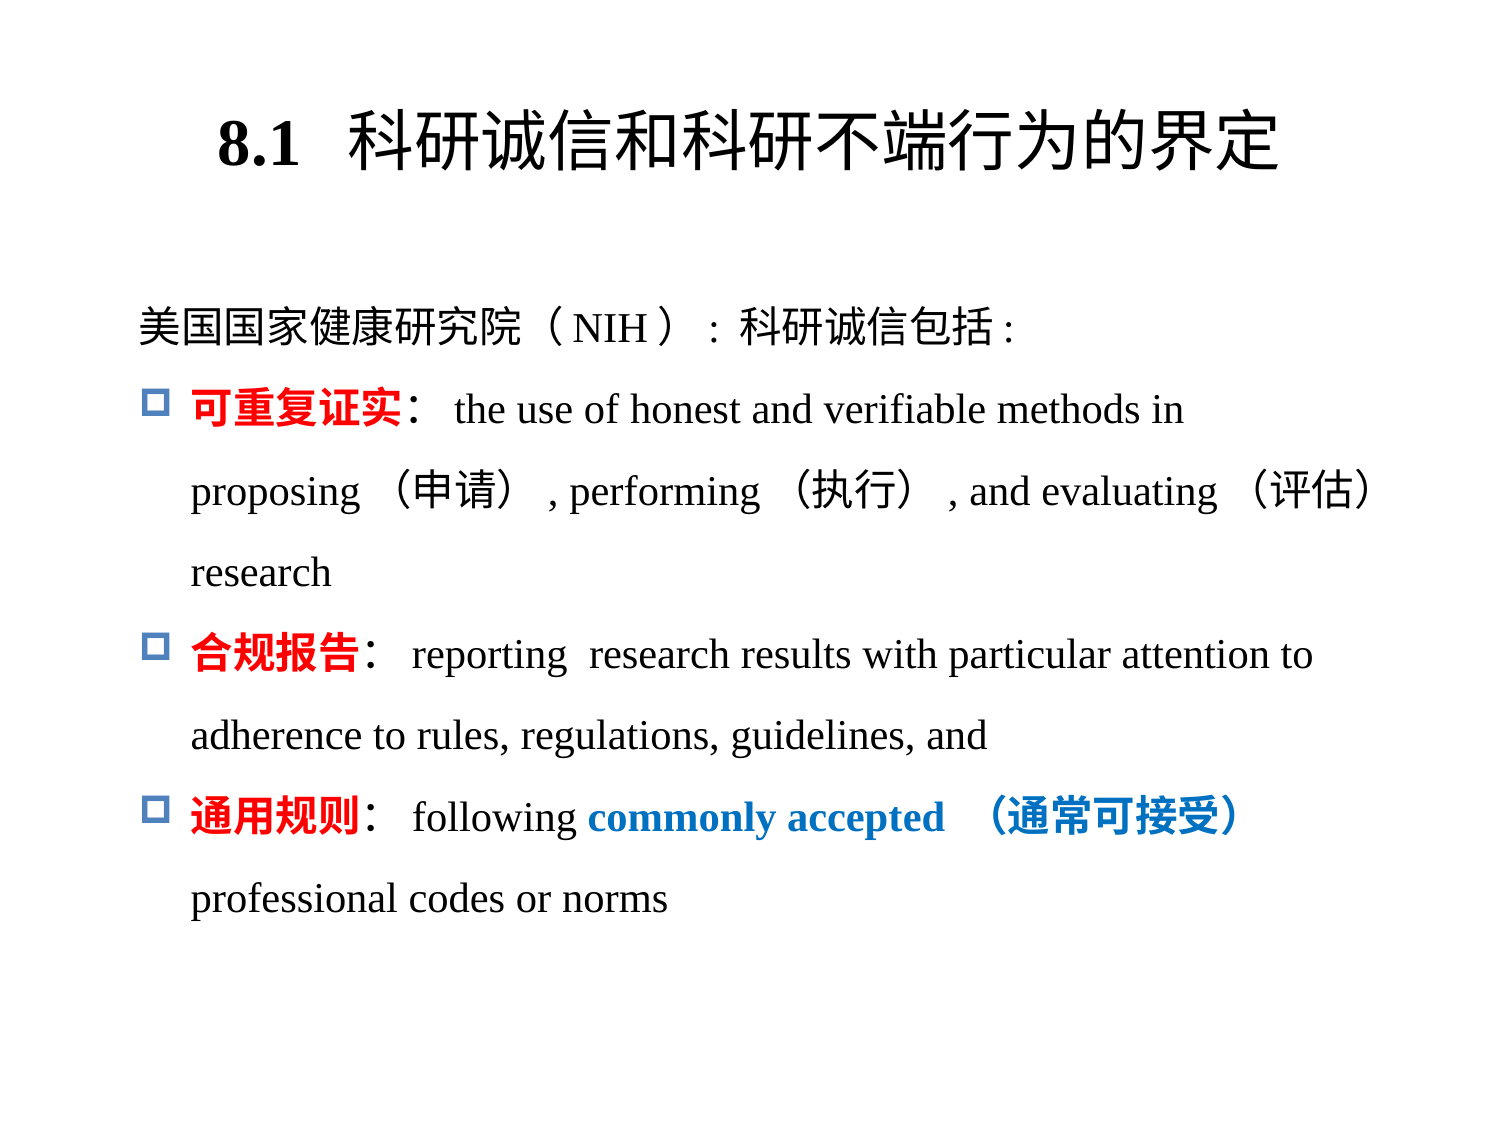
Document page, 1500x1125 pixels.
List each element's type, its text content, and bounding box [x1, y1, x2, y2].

title 8.1 科研诚信和科研不端行为的界定 [75, 45, 1425, 233]
list 美国国家健康研究院（NIH）: 科研诚信包括: 可重复证实：the use of honest and verifiable methods in proposing（申请）, performing（执行）, and evaluating（评估） research 合规报告：reporting research results with particular attention to adherence to rules, regulations, guidelines, and 通用规则：following commonly accepted （通常可接受） professional codes or norms [123, 267, 1424, 929]
